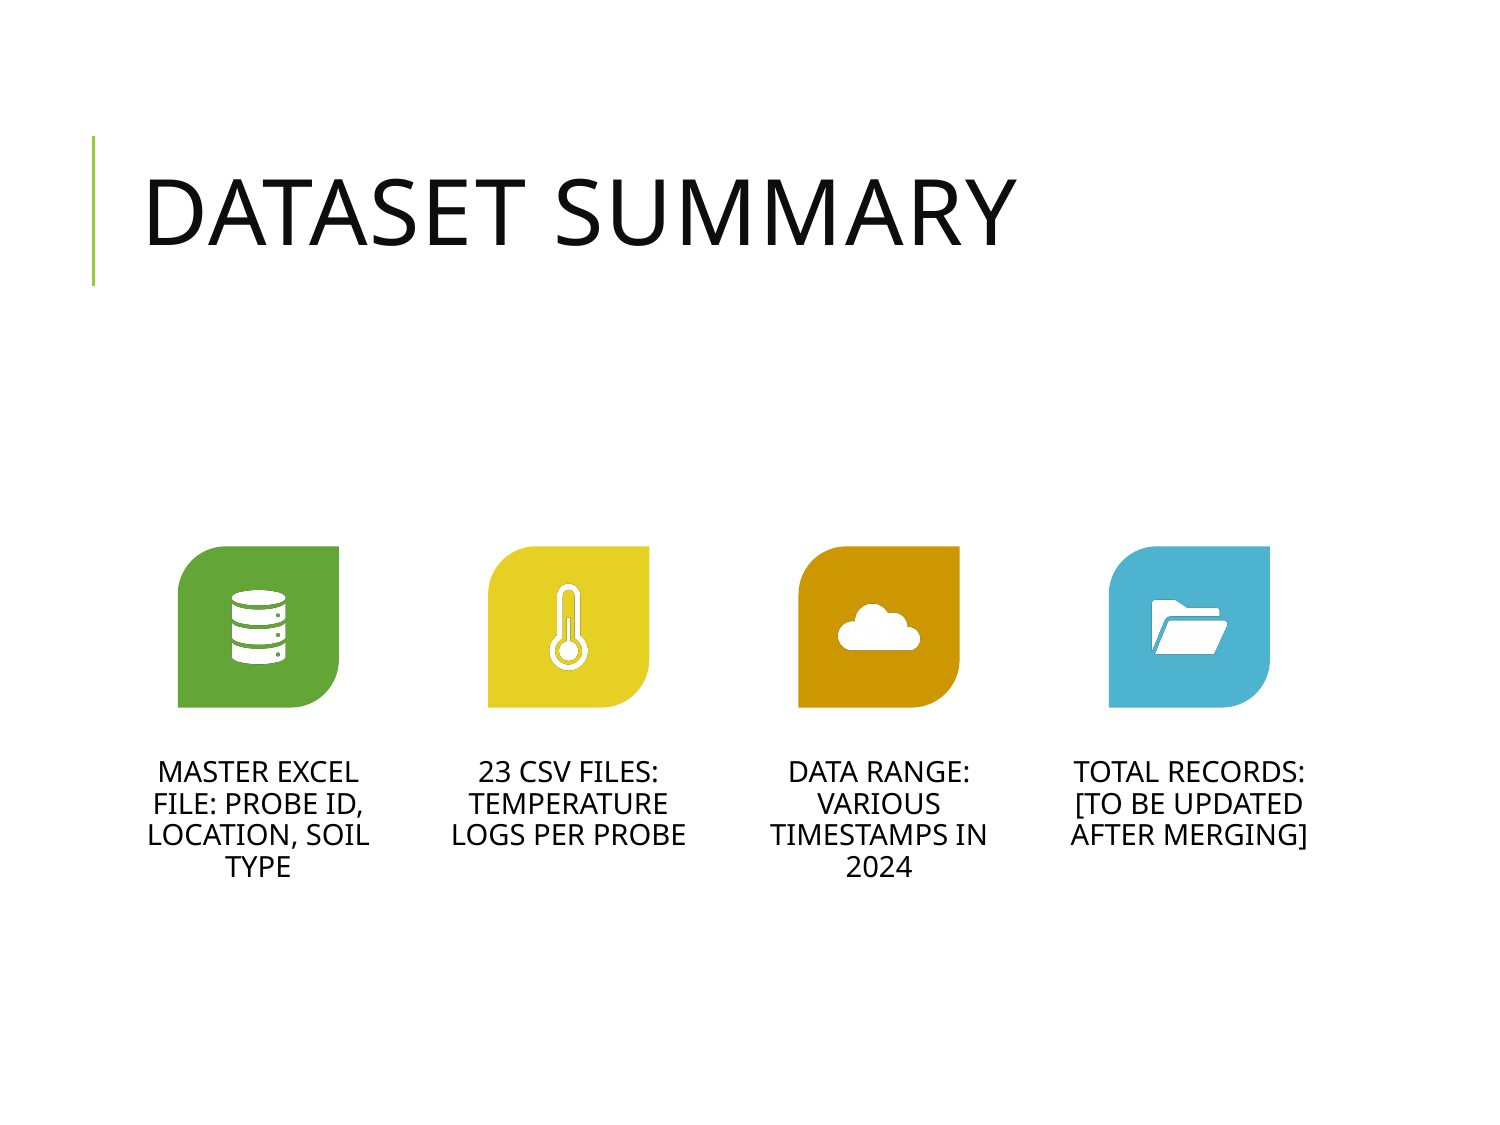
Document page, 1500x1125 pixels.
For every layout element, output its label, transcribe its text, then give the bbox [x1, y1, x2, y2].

title Dataset Summary [126, 96, 1322, 342]
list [125, 374, 1323, 1036]
